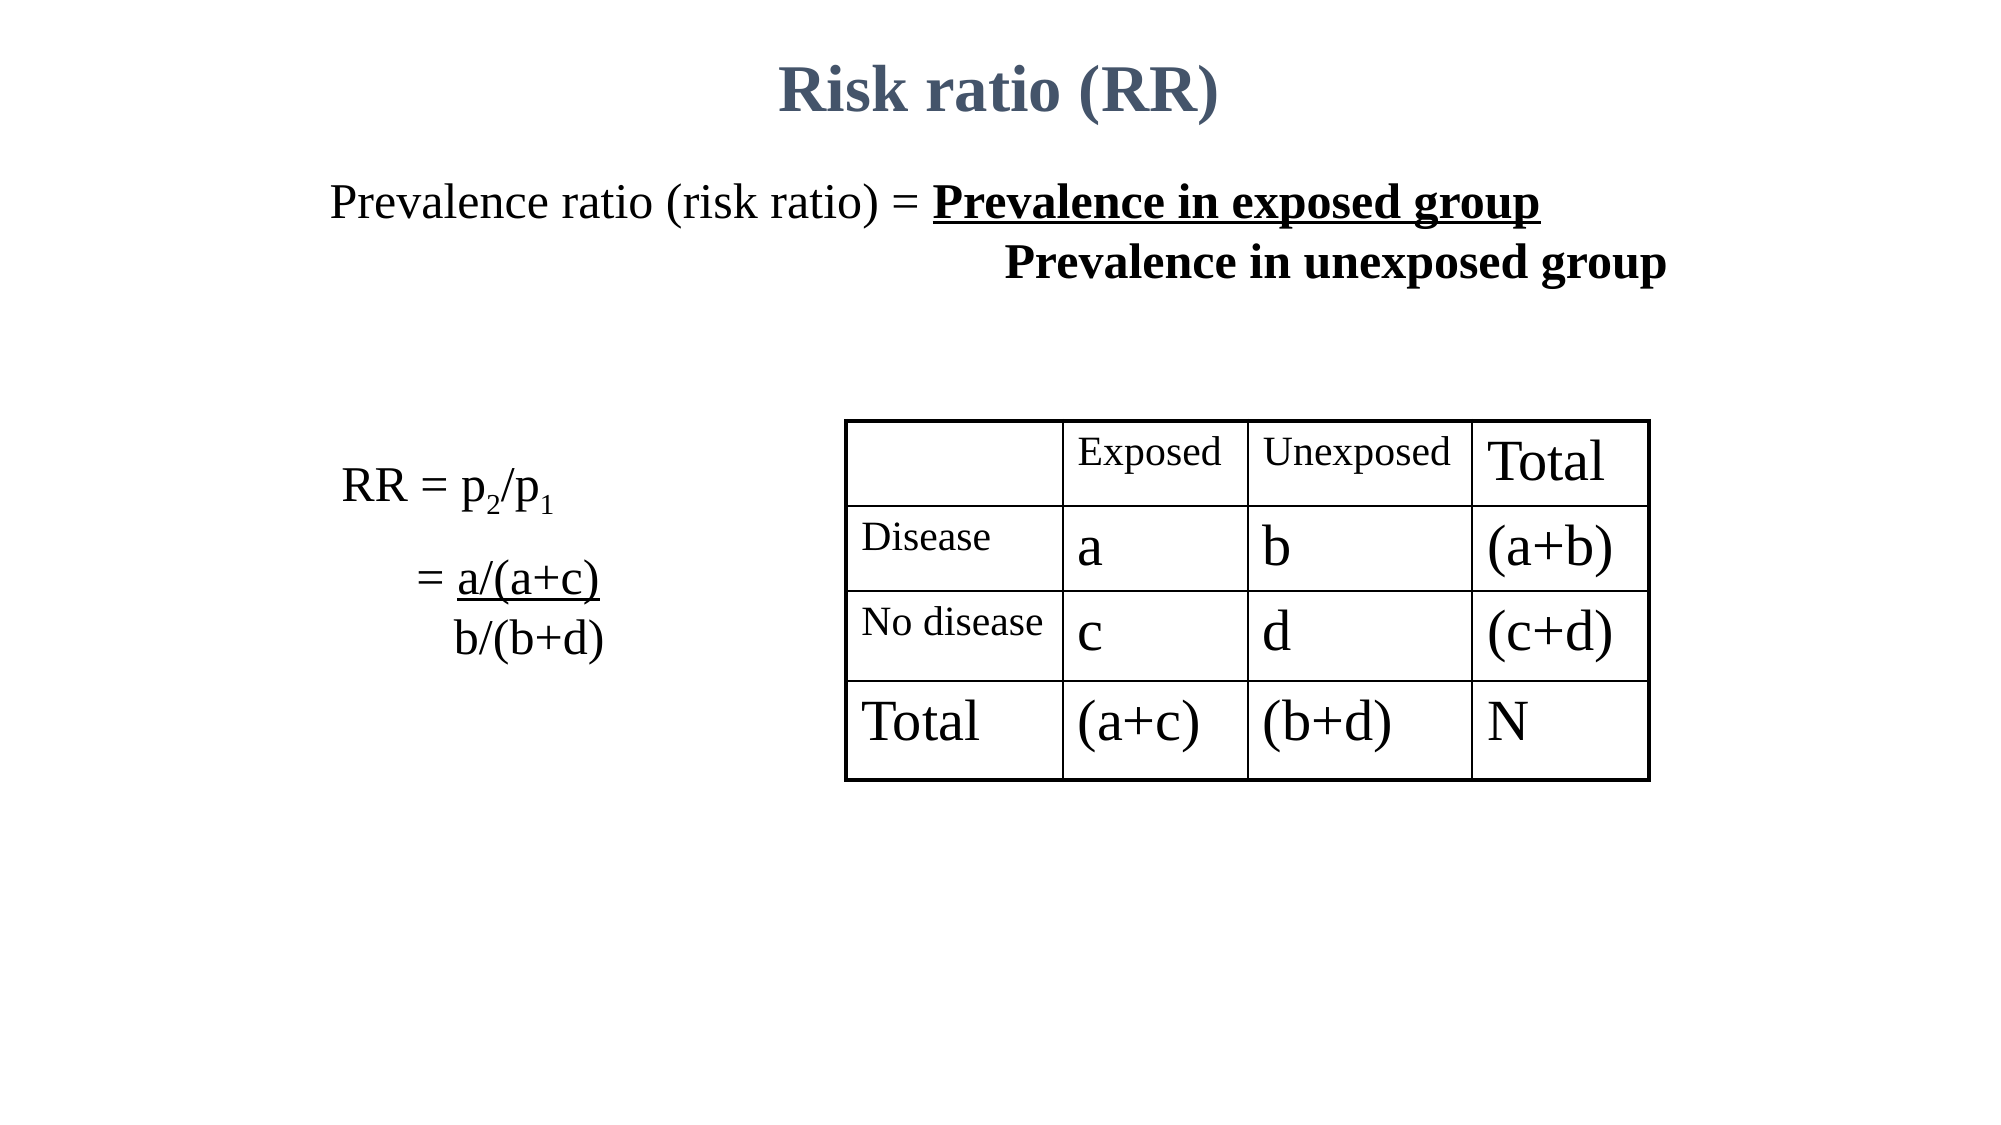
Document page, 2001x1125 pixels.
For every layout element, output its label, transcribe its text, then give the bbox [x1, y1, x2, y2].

table_cell No disease [894, 592, 1062, 680]
table_cell (a+c) [1064, 682, 1247, 778]
table_header Exposed [1064, 423, 1247, 505]
table_cell c [1064, 592, 1247, 680]
table_cell a [1064, 507, 1247, 590]
table_cell N [1473, 682, 1647, 778]
table_header Total [1473, 423, 1647, 505]
table_cell (a+b) [1473, 507, 1647, 590]
table_cell (b+d) [1249, 682, 1471, 778]
text_box Risk ratio (RR) [362, 30, 1638, 139]
table_cell (c+d) [1473, 592, 1647, 680]
text_box Prevalence ratio (risk ratio) = Prevalence in exposed group Prevalence in unexposed group [314, 160, 1750, 296]
table_header Unexposed [1249, 423, 1471, 505]
table_header [848, 423, 1062, 505]
table_cell b [1249, 507, 1471, 590]
table_cell Total [848, 682, 1062, 778]
text_box RR = p2/p1 = a/(a+c) b/(b+d) [326, 444, 894, 758]
table_cell Disease [894, 507, 1062, 590]
table_cell d [1249, 592, 1471, 680]
